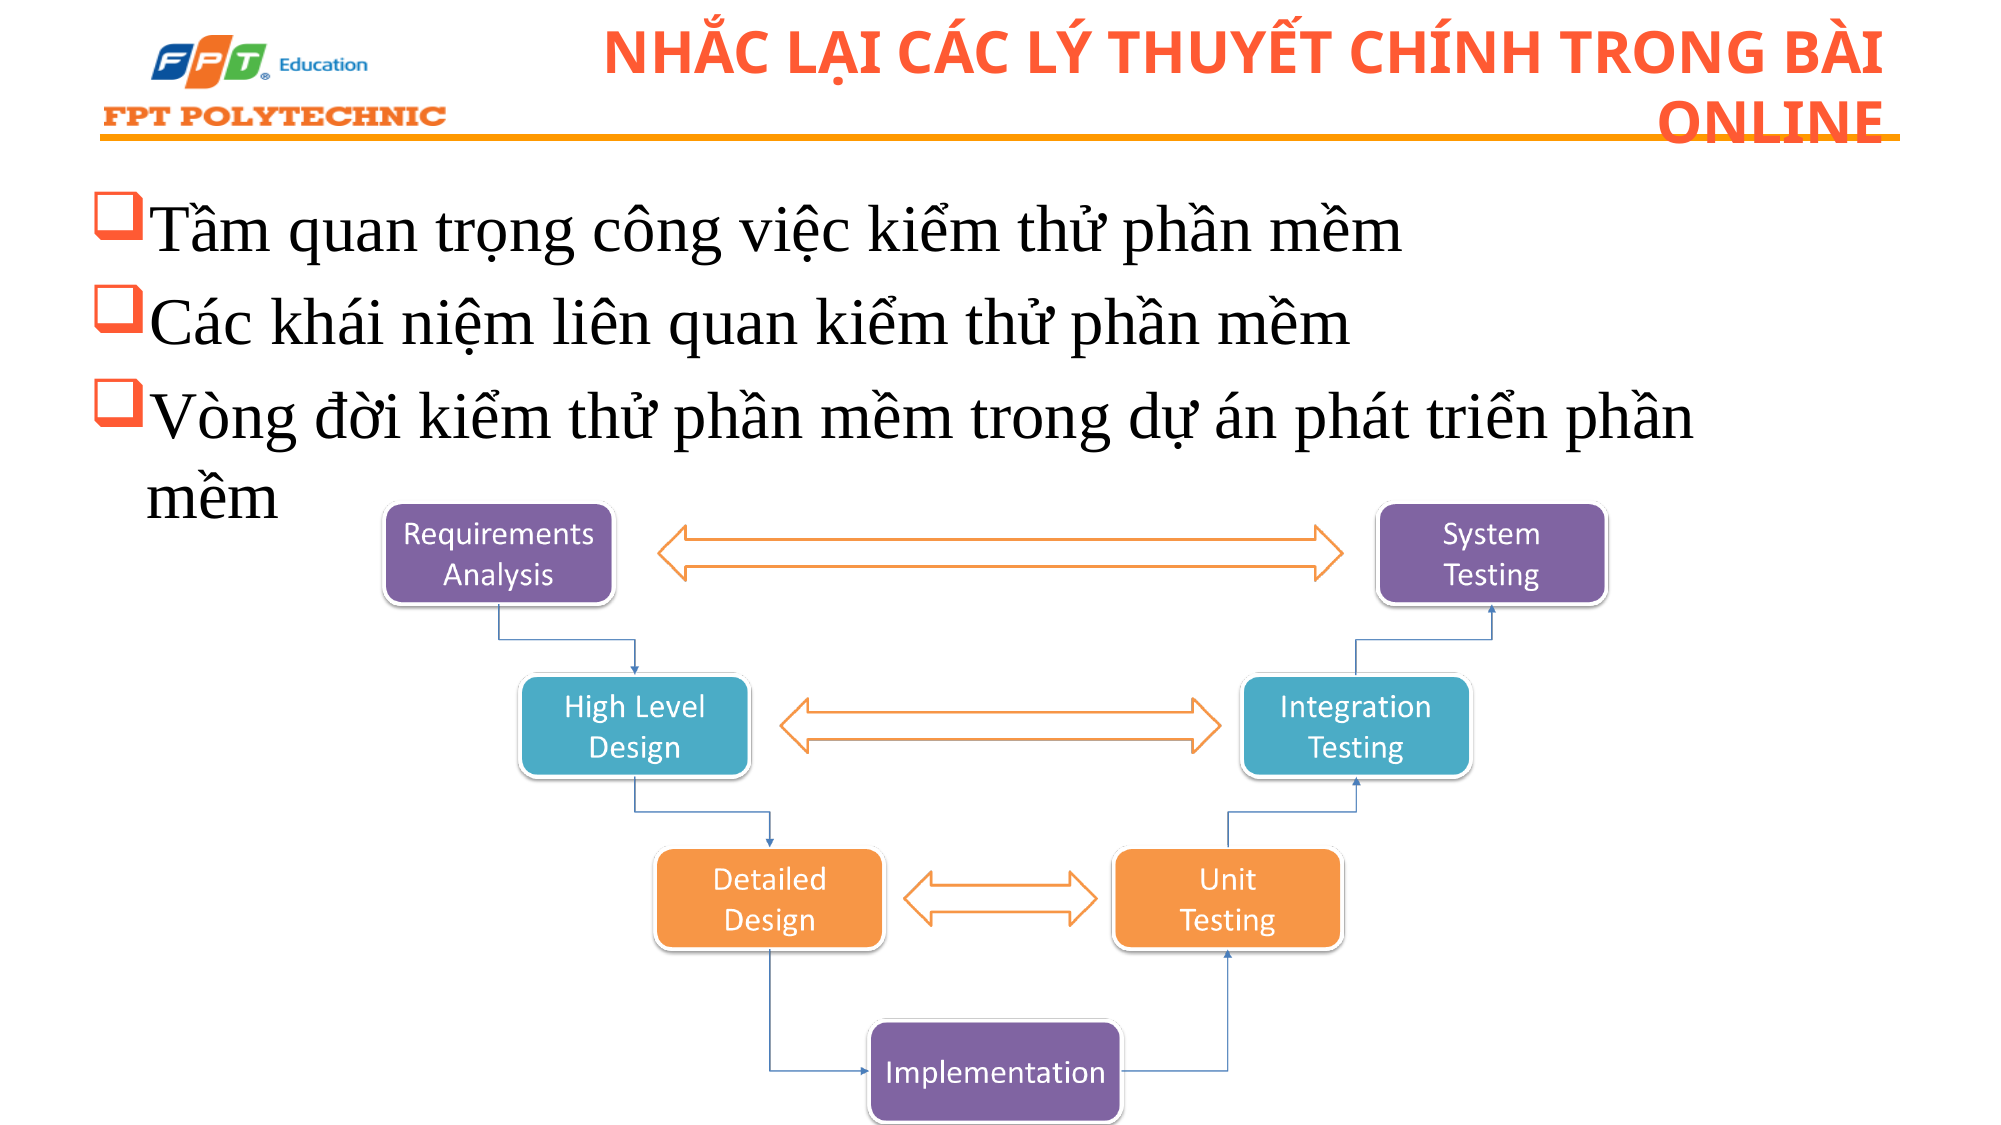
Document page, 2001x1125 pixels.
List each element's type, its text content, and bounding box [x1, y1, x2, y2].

text_box Tầm quan trọng công việc kiểm thử phần mềm Các khái niệm liên quan kiểm thử phần mềm Vòng đời kiểm thử phần mềm trong dự án phát triển phần mềm [74, 177, 1788, 621]
picture [104, 35, 450, 126]
title Nhắc lại các lý thuyết chính trong bài online [450, 45, 1900, 125]
picture [377, 497, 1613, 1125]
